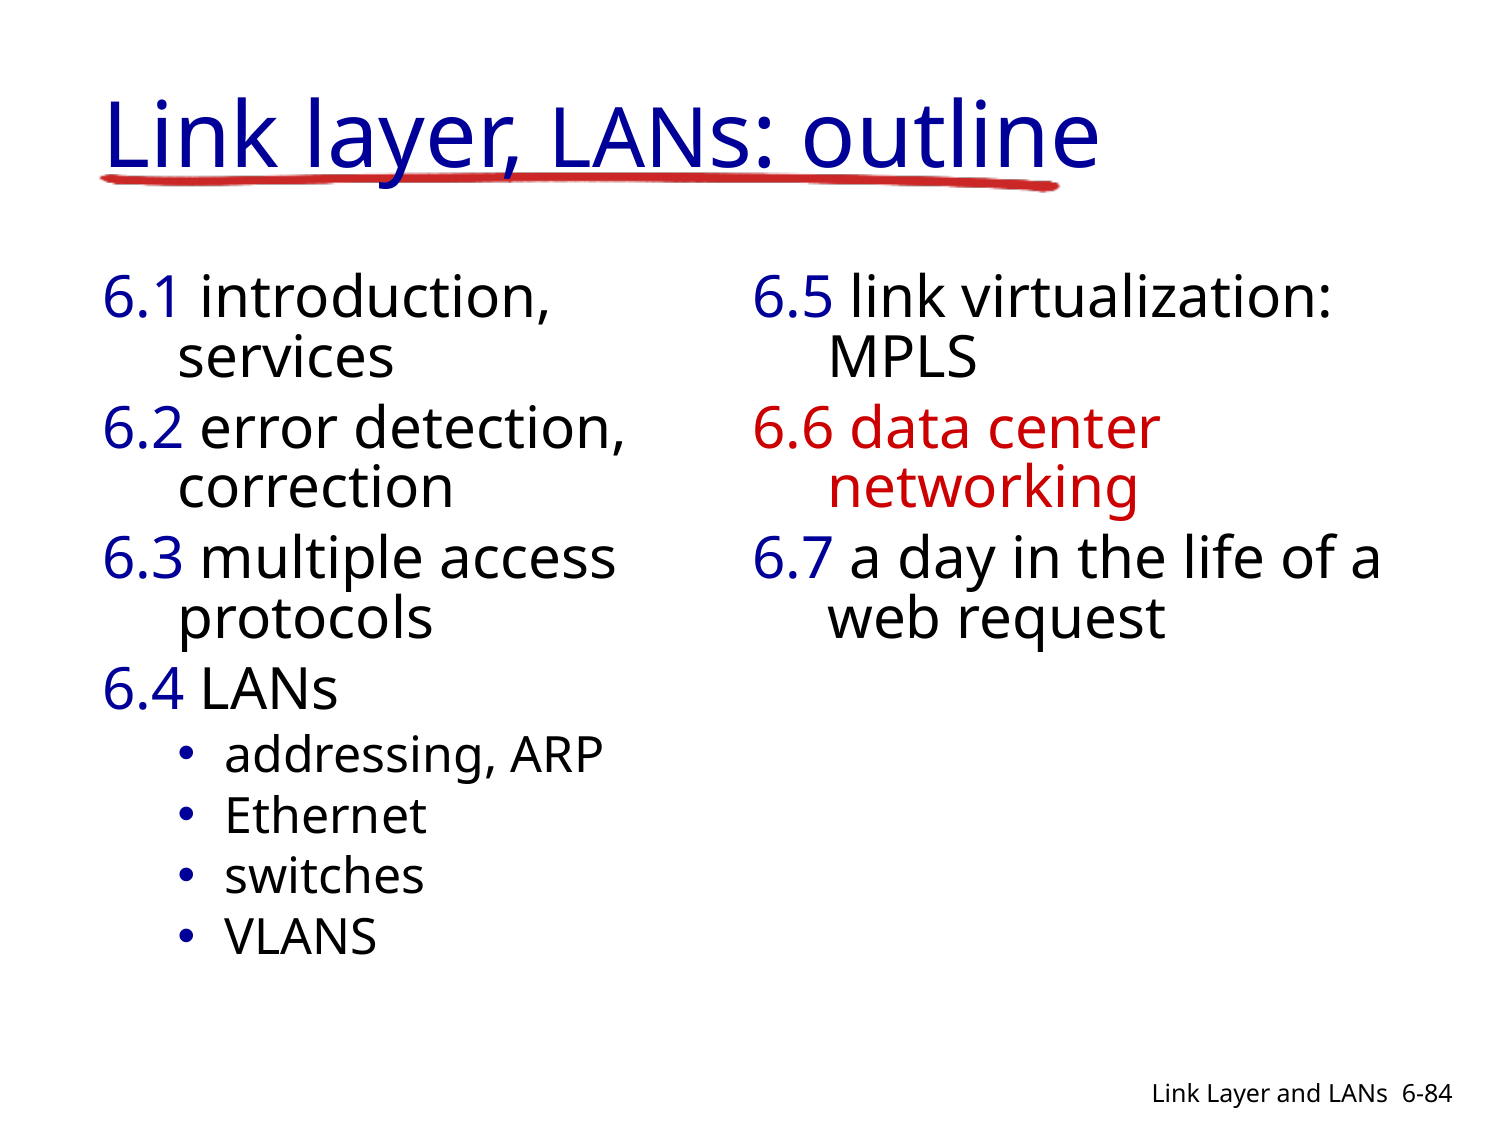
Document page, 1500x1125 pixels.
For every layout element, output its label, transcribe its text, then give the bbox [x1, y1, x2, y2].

slide_number 6-84 [1387, 1069, 1478, 1115]
footer Link Layer and LANs [1045, 1069, 1404, 1110]
picture [94, 168, 1071, 198]
title Link layer, LANs: outline [87, 37, 1363, 225]
list 6.1 introduction, services 6.2 error detection, correction 6.3 multiple access protocols 6.4 LANs addressing, ARP Ethernet switches VLANS [87, 262, 731, 1025]
list 6.5 link virtualization: MPLS 6.6 data center networking 6.7 a day in the life of a web request [737, 262, 1403, 1025]
